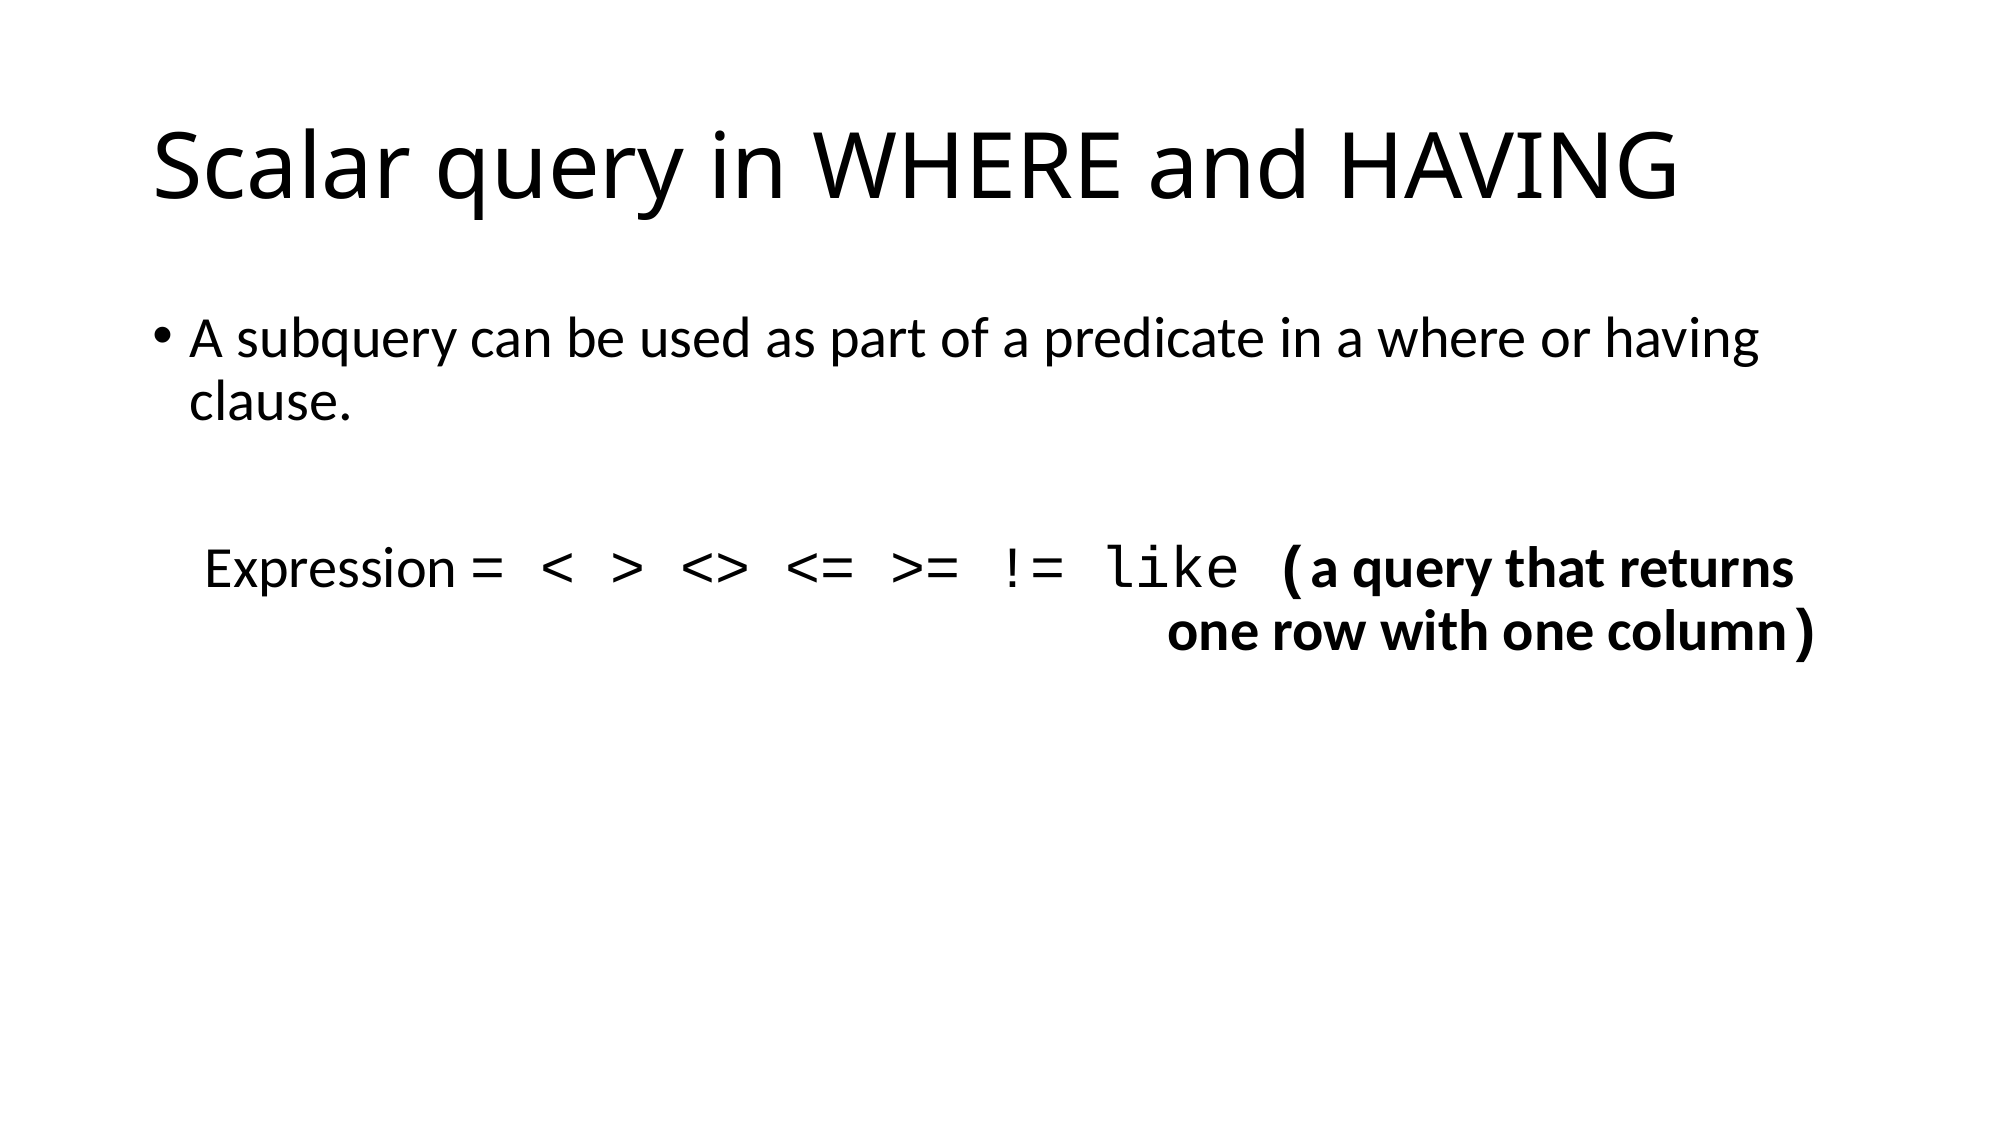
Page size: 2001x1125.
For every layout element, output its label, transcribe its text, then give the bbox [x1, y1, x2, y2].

title Scalar query in WHERE and HAVING [137, 59, 1863, 278]
list A subquery can be used as part of a predicate in a where or having clause. Expression = < > <> <= >= != like (a query that returns one row with one column) [137, 299, 1863, 1014]
